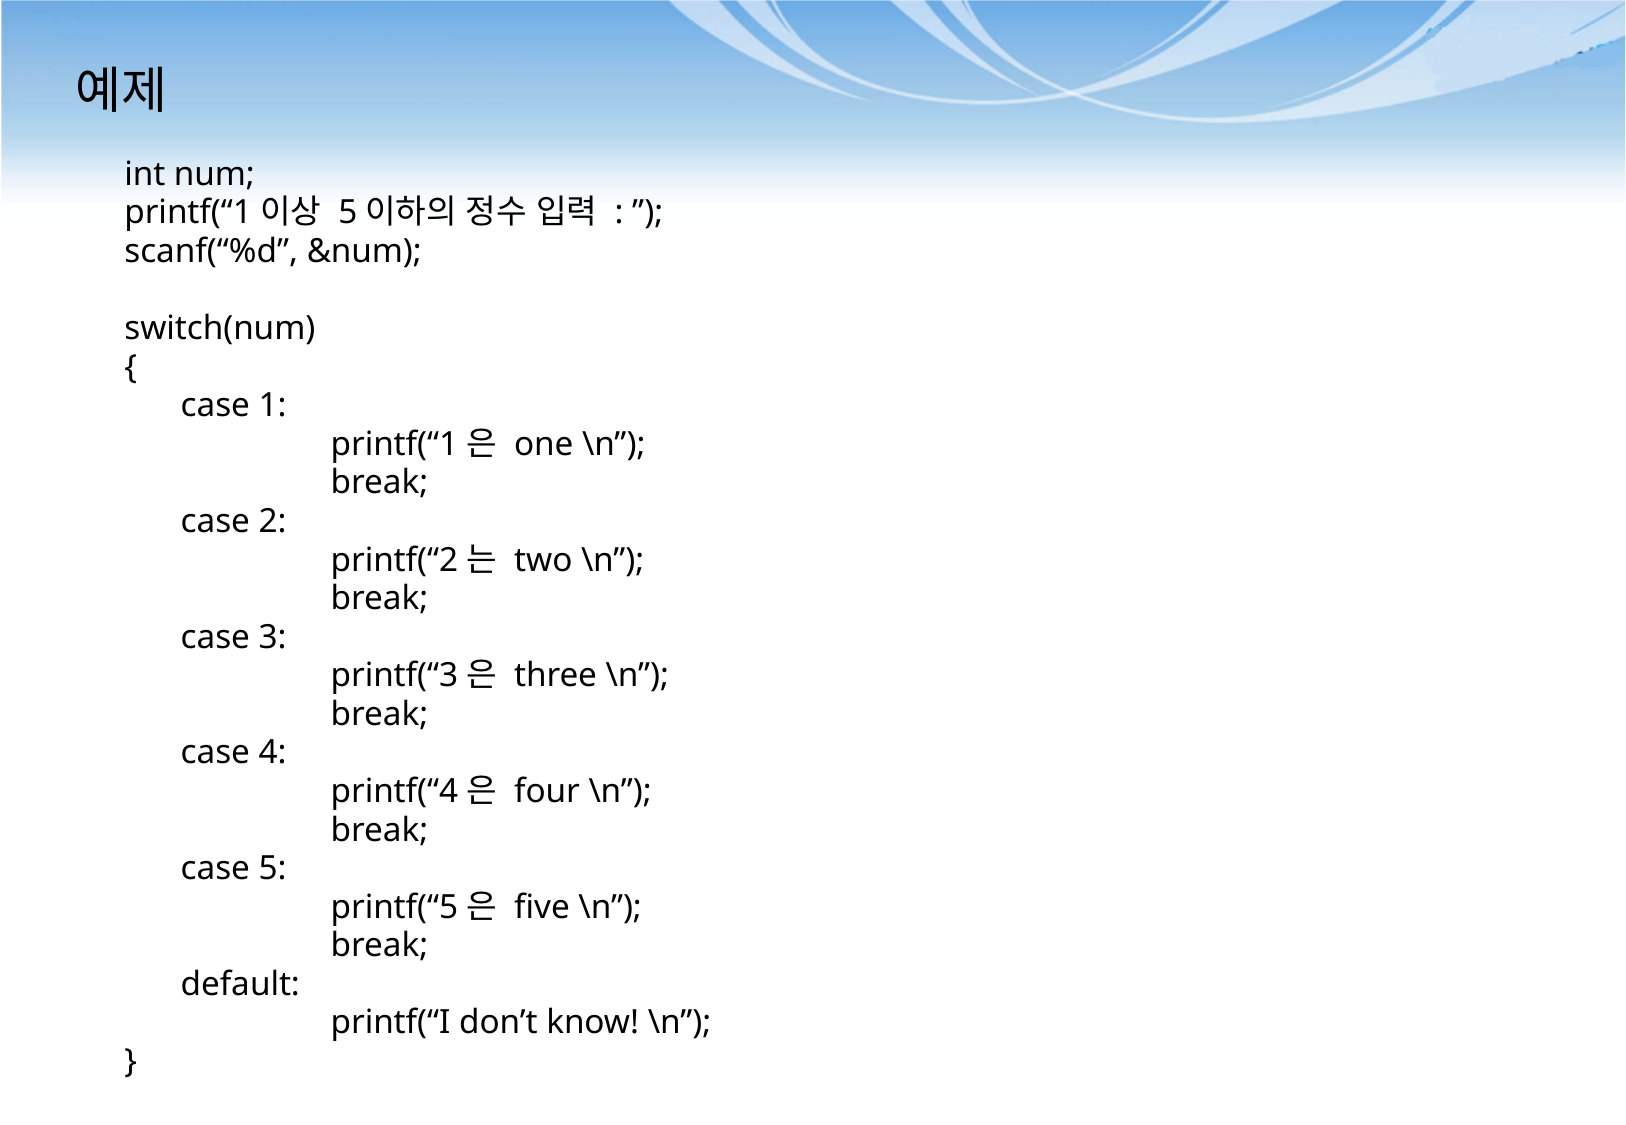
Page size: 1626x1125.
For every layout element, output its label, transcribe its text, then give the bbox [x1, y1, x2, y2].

list int num; printf(“1이상 5이하의 정수 입력 : ”); scanf(“%d”, &num); switch(num) { case 1: printf(“1은 one \n”); break; case 2: printf(“2는 two \n”); break; case 3: printf(“3은 three \n”); break; case 4: printf(“4은 four \n”); break; case 5: printf(“5은 five \n”); break; default: printf(“I don’t know! \n”); } [109, 152, 1510, 1125]
title 예제 [60, 48, 1001, 130]
picture [0, 0, 1626, 1125]
